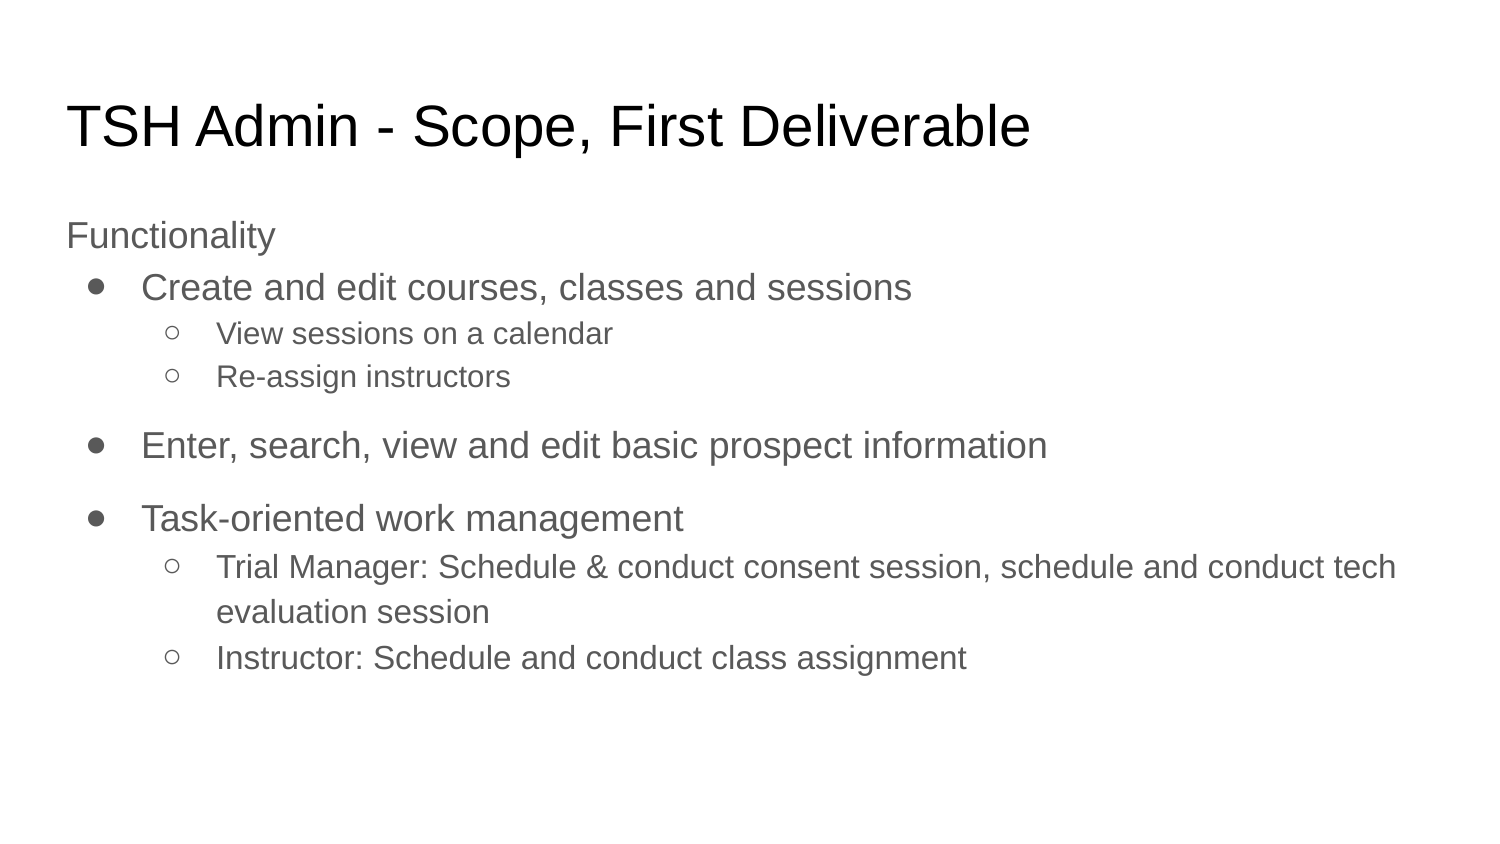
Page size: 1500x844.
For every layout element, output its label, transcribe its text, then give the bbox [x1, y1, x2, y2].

list Functionality Create and edit courses, classes and sessions View sessions on a calendar Re-assign instructors Enter, search, view and edit basic prospect information Task-oriented work management Trial Manager: Schedule & conduct consent session, schedule and conduct tech evaluation session Instructor: Schedule and conduct class assignment [51, 189, 1449, 750]
title TSH Admin - Scope, First Deliverable [51, 72, 1449, 167]
